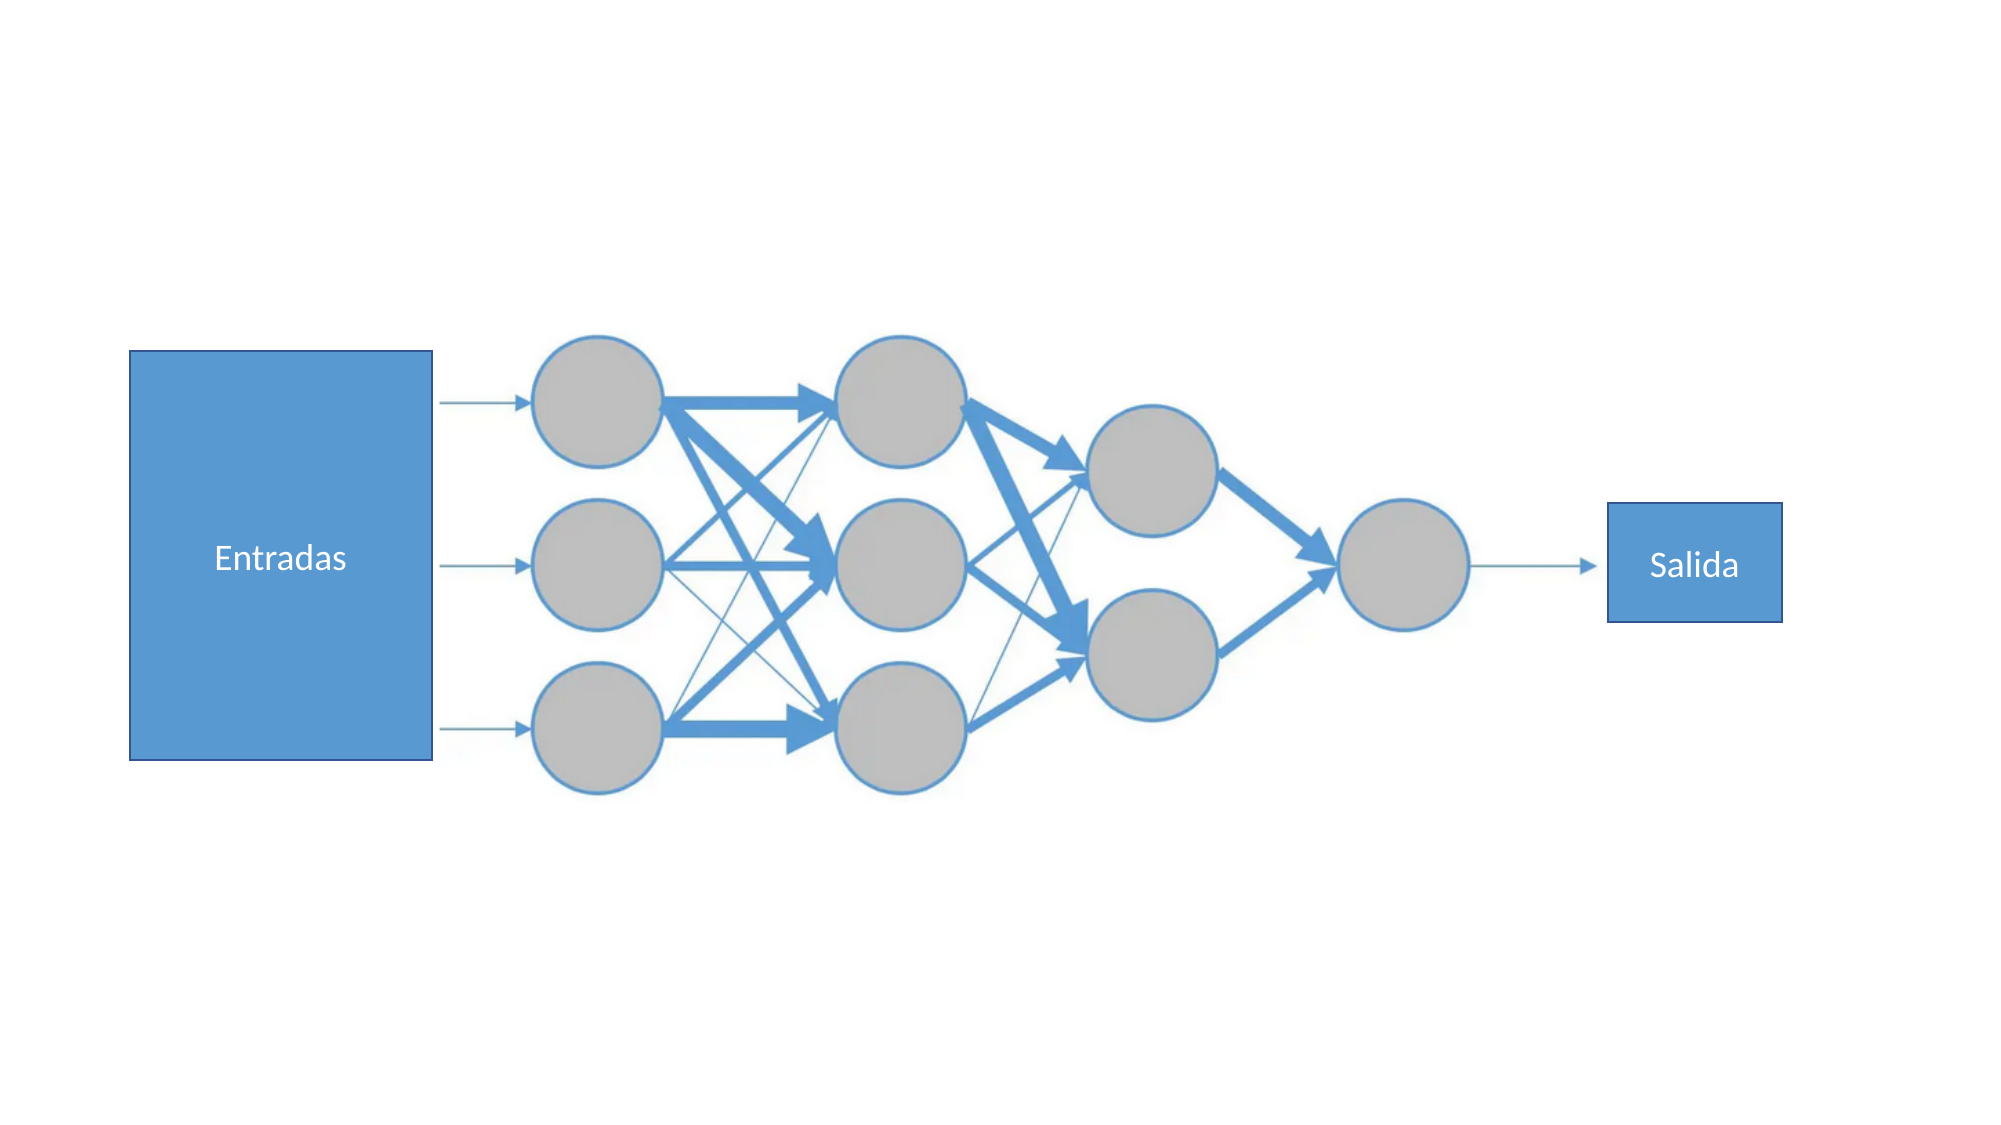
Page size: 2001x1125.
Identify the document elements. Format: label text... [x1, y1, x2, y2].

text_box Salida [1656, 502, 1783, 623]
text_box Entradas [129, 350, 411, 761]
picture [411, 322, 1656, 803]
